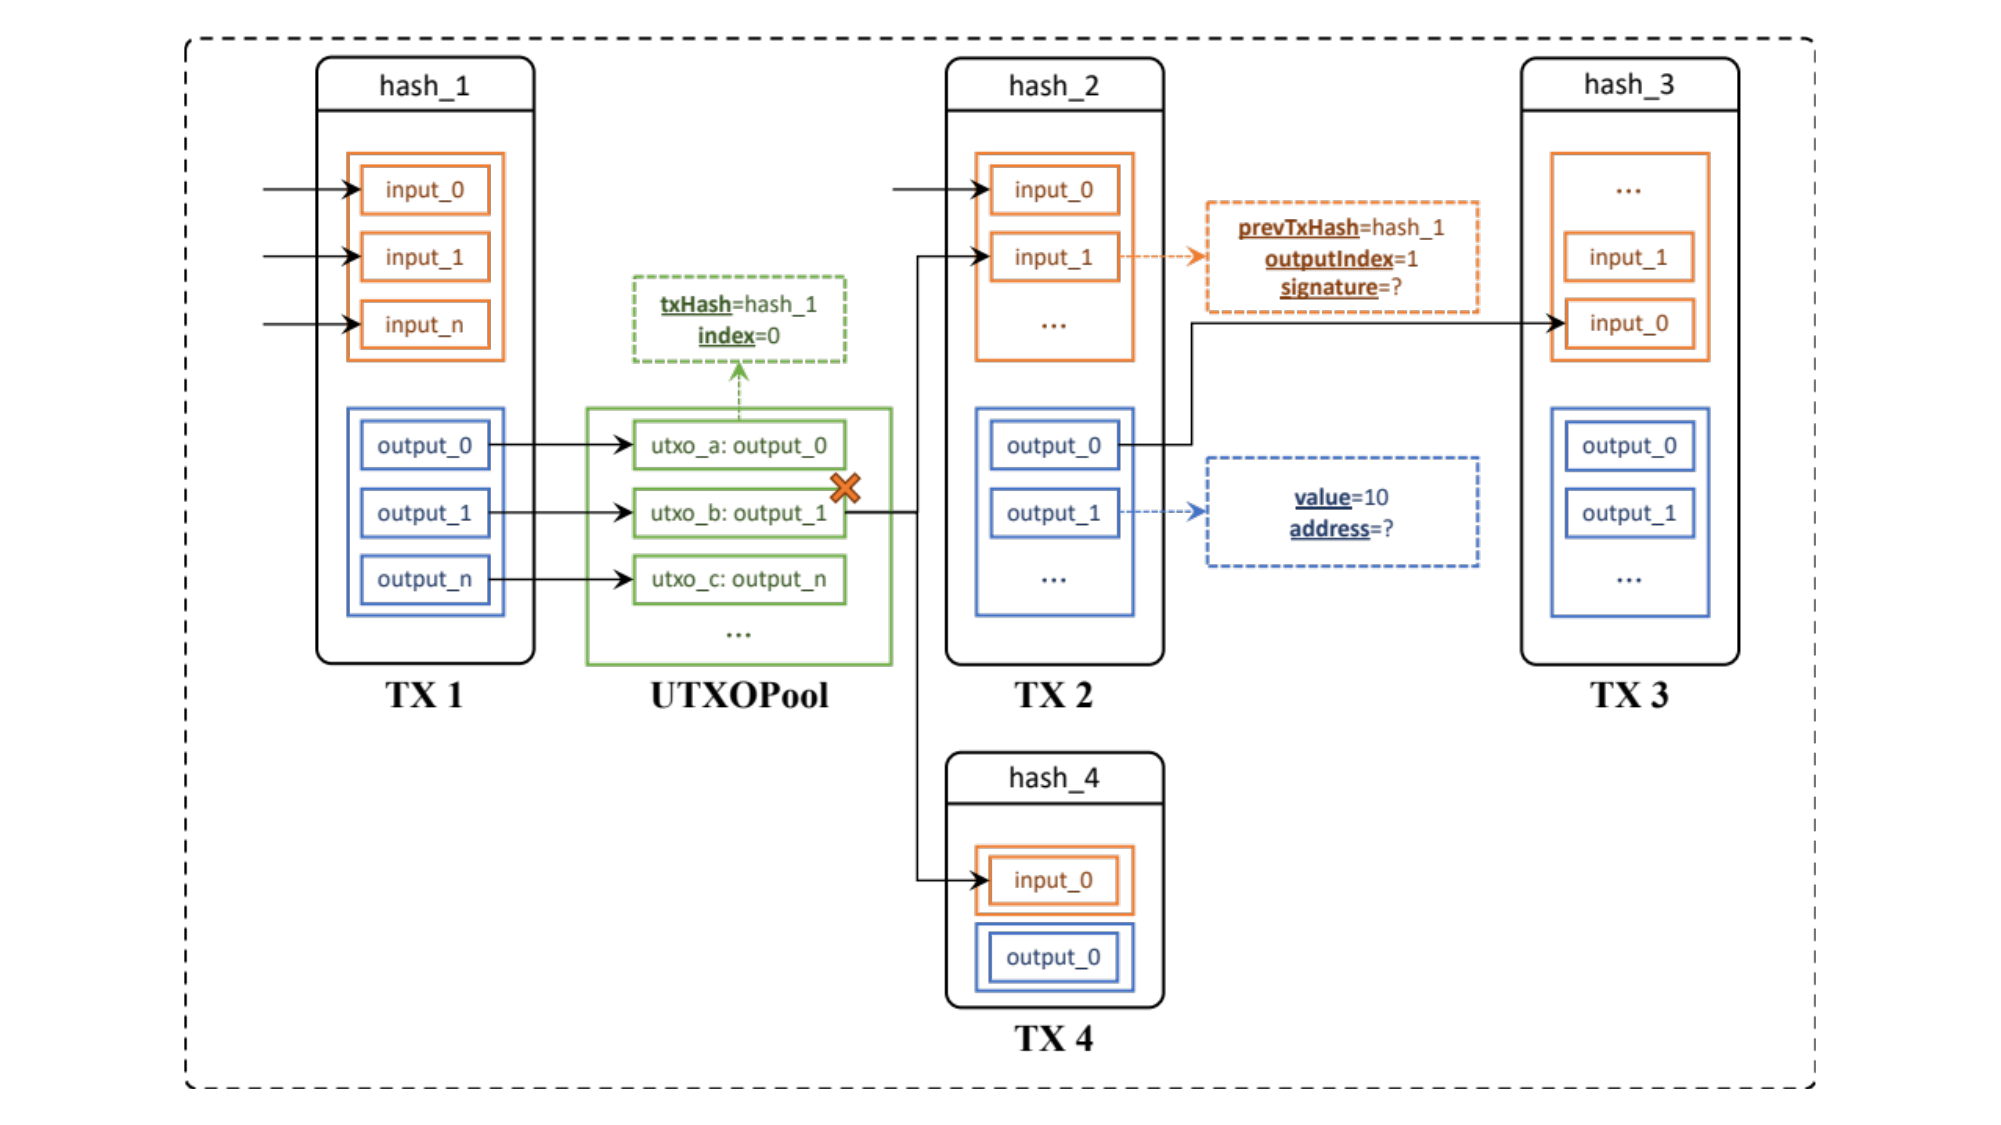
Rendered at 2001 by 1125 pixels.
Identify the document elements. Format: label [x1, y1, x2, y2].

picture [184, 36, 1816, 1089]
